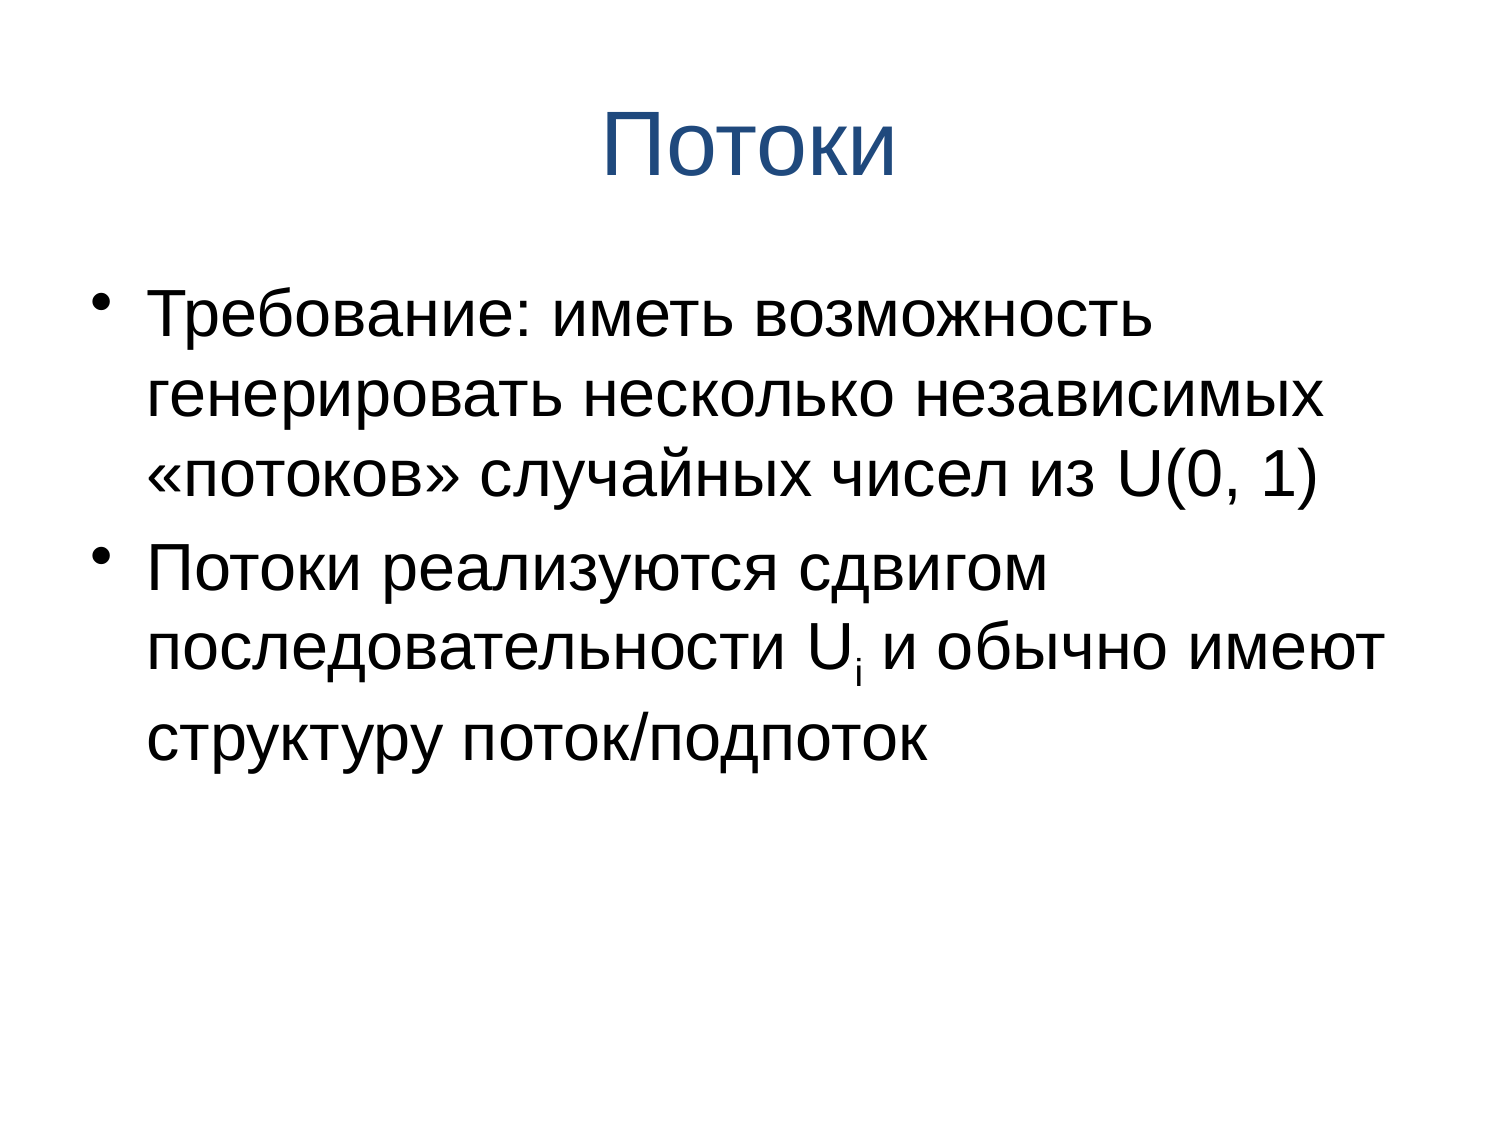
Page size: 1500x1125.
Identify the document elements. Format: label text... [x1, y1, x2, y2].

title Потоки [75, 45, 1425, 233]
list Требование: иметь возможность генерировать несколько независимых «потоков» случайных чисел из U(0, 1) Потоки реализуются сдвигом последовательности Ui и обычно имеют структуру поток/подпоток [75, 262, 1425, 1005]
